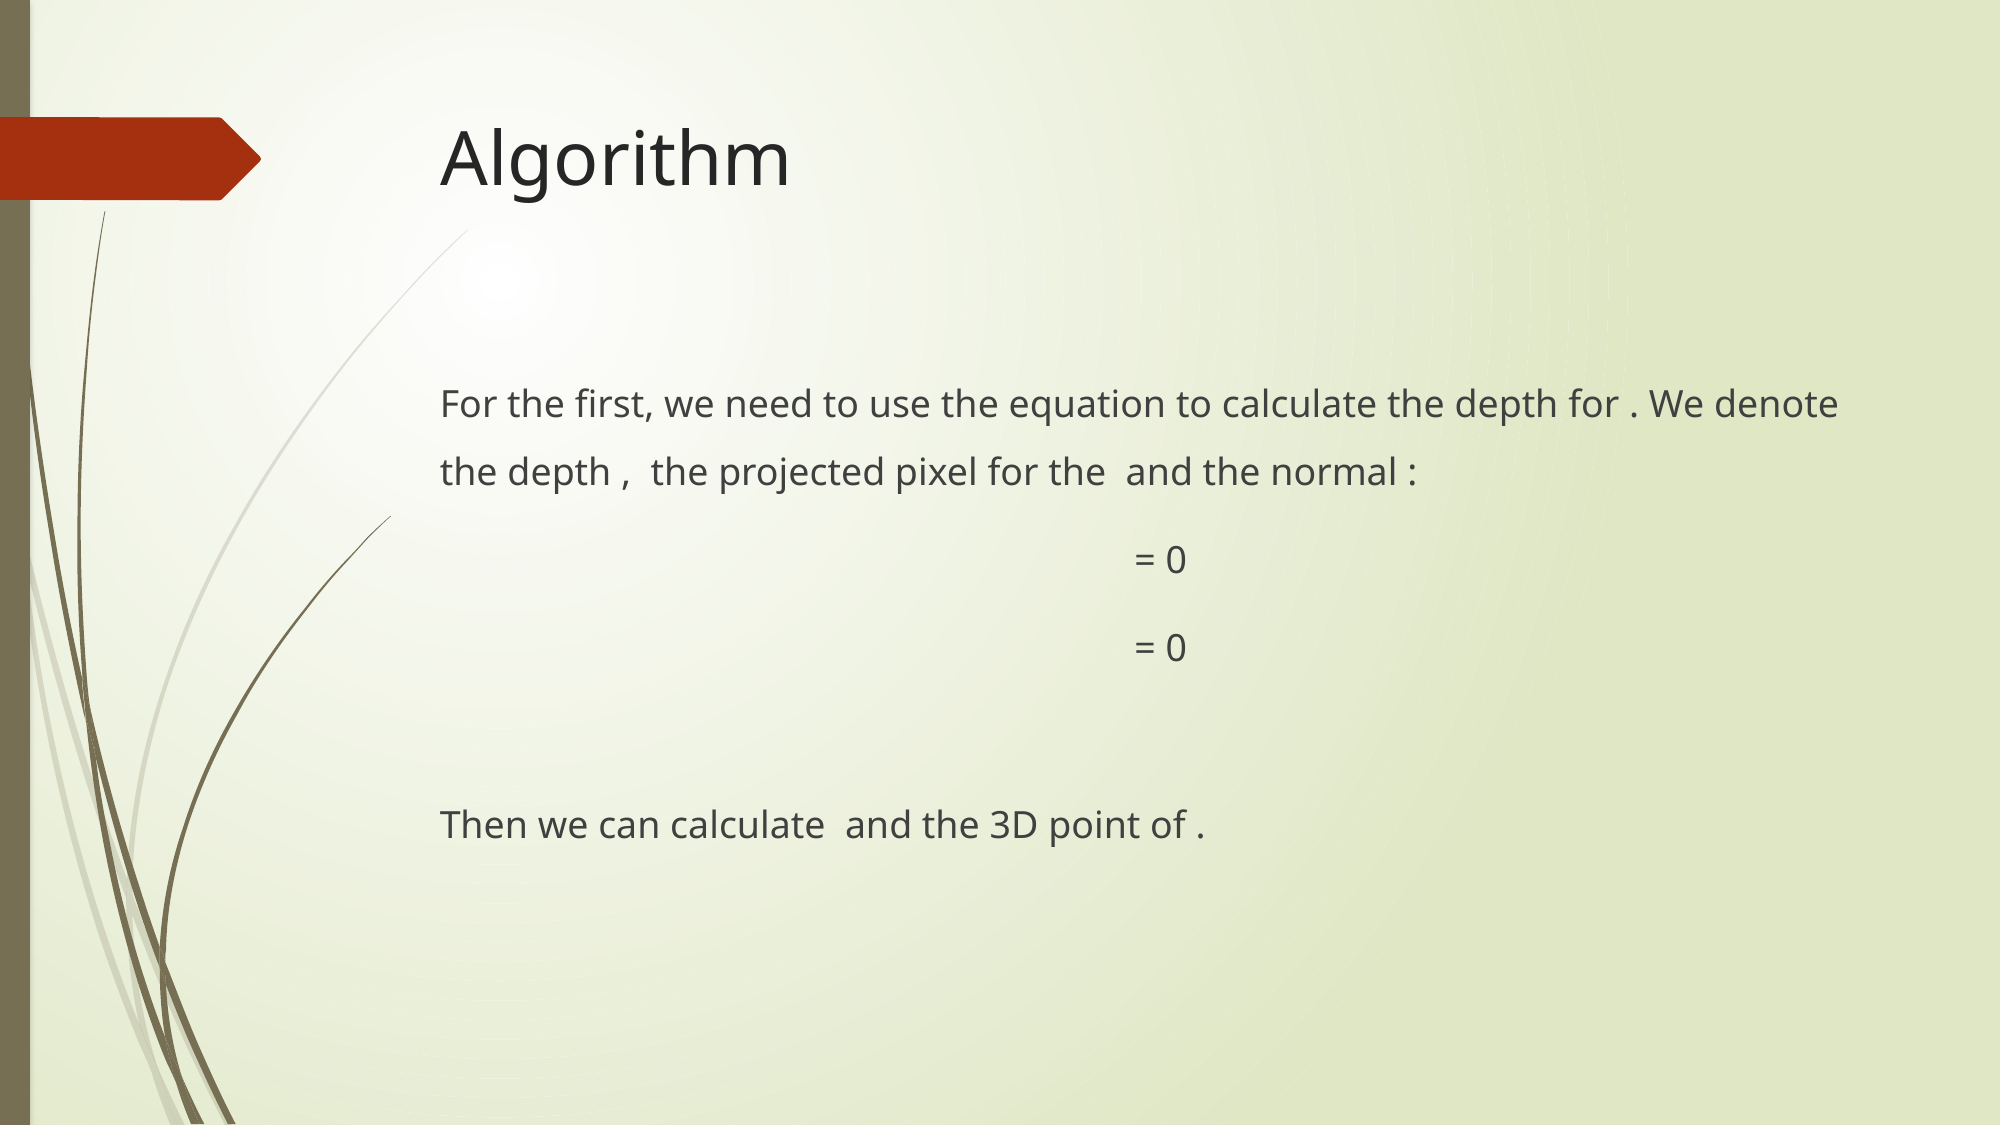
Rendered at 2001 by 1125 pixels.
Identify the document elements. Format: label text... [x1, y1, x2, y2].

title Algorithm [425, 102, 1888, 313]
